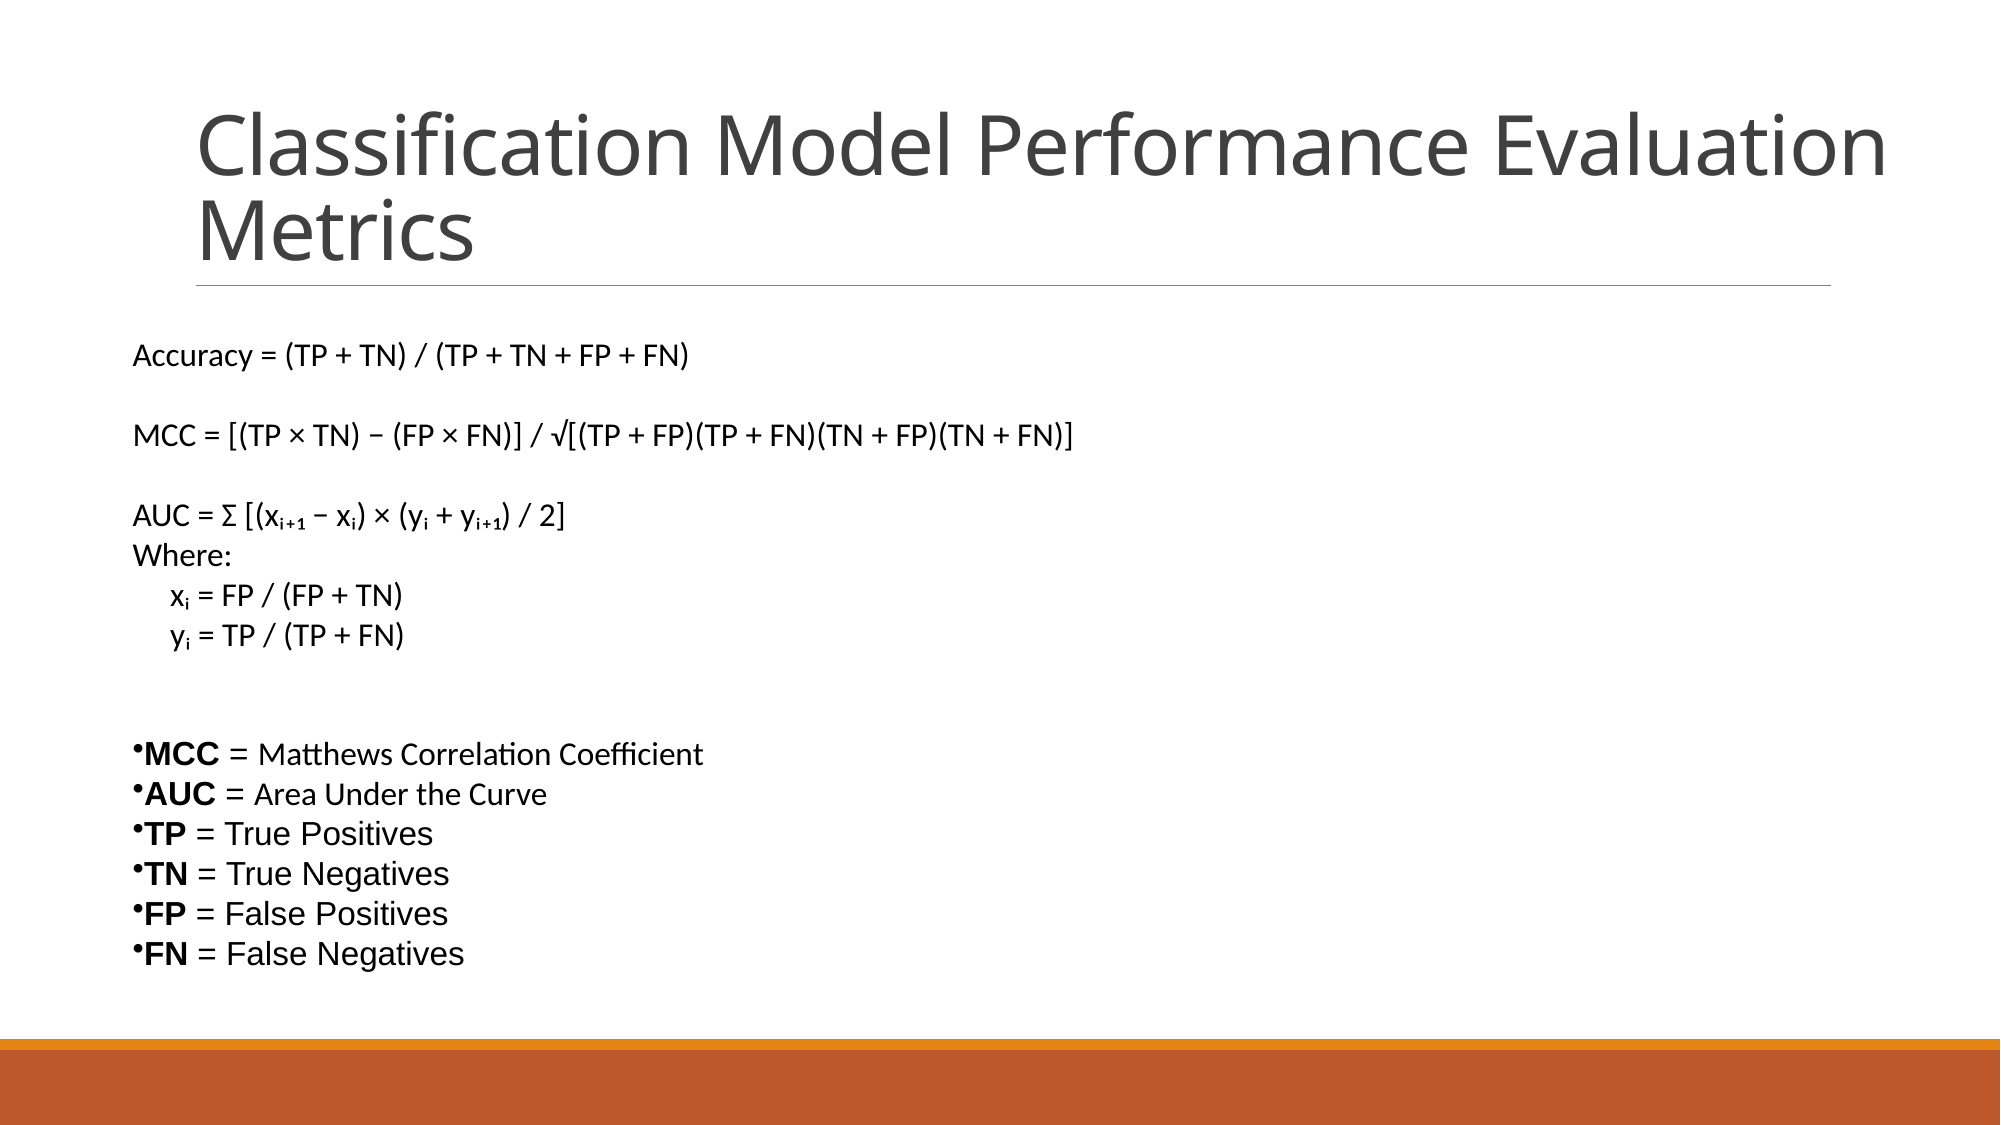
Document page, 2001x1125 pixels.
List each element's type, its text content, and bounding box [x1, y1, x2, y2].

title Classification Model Performance Evaluation Metrics [180, 47, 2000, 285]
text_box Accuracy = (TP + TN) / (TP + TN + FP + FN) MCC = [(TP × TN) − (FP × FN)] / √[(TP + FP)(TP + FN)(TN + FP)(TN + FN)] AUC = Σ [(xᵢ₊₁ − xᵢ) × (yᵢ + yᵢ₊₁) / 2] Where: xᵢ = FP / (FP + TN) yᵢ = TP / (TP + FN) MCC = Matthews Correlation Coefficient AUC = Area Under the Curve TP = True Positives TN = True Negatives FP = False Positives FN = False Negatives [117, 325, 1284, 1125]
